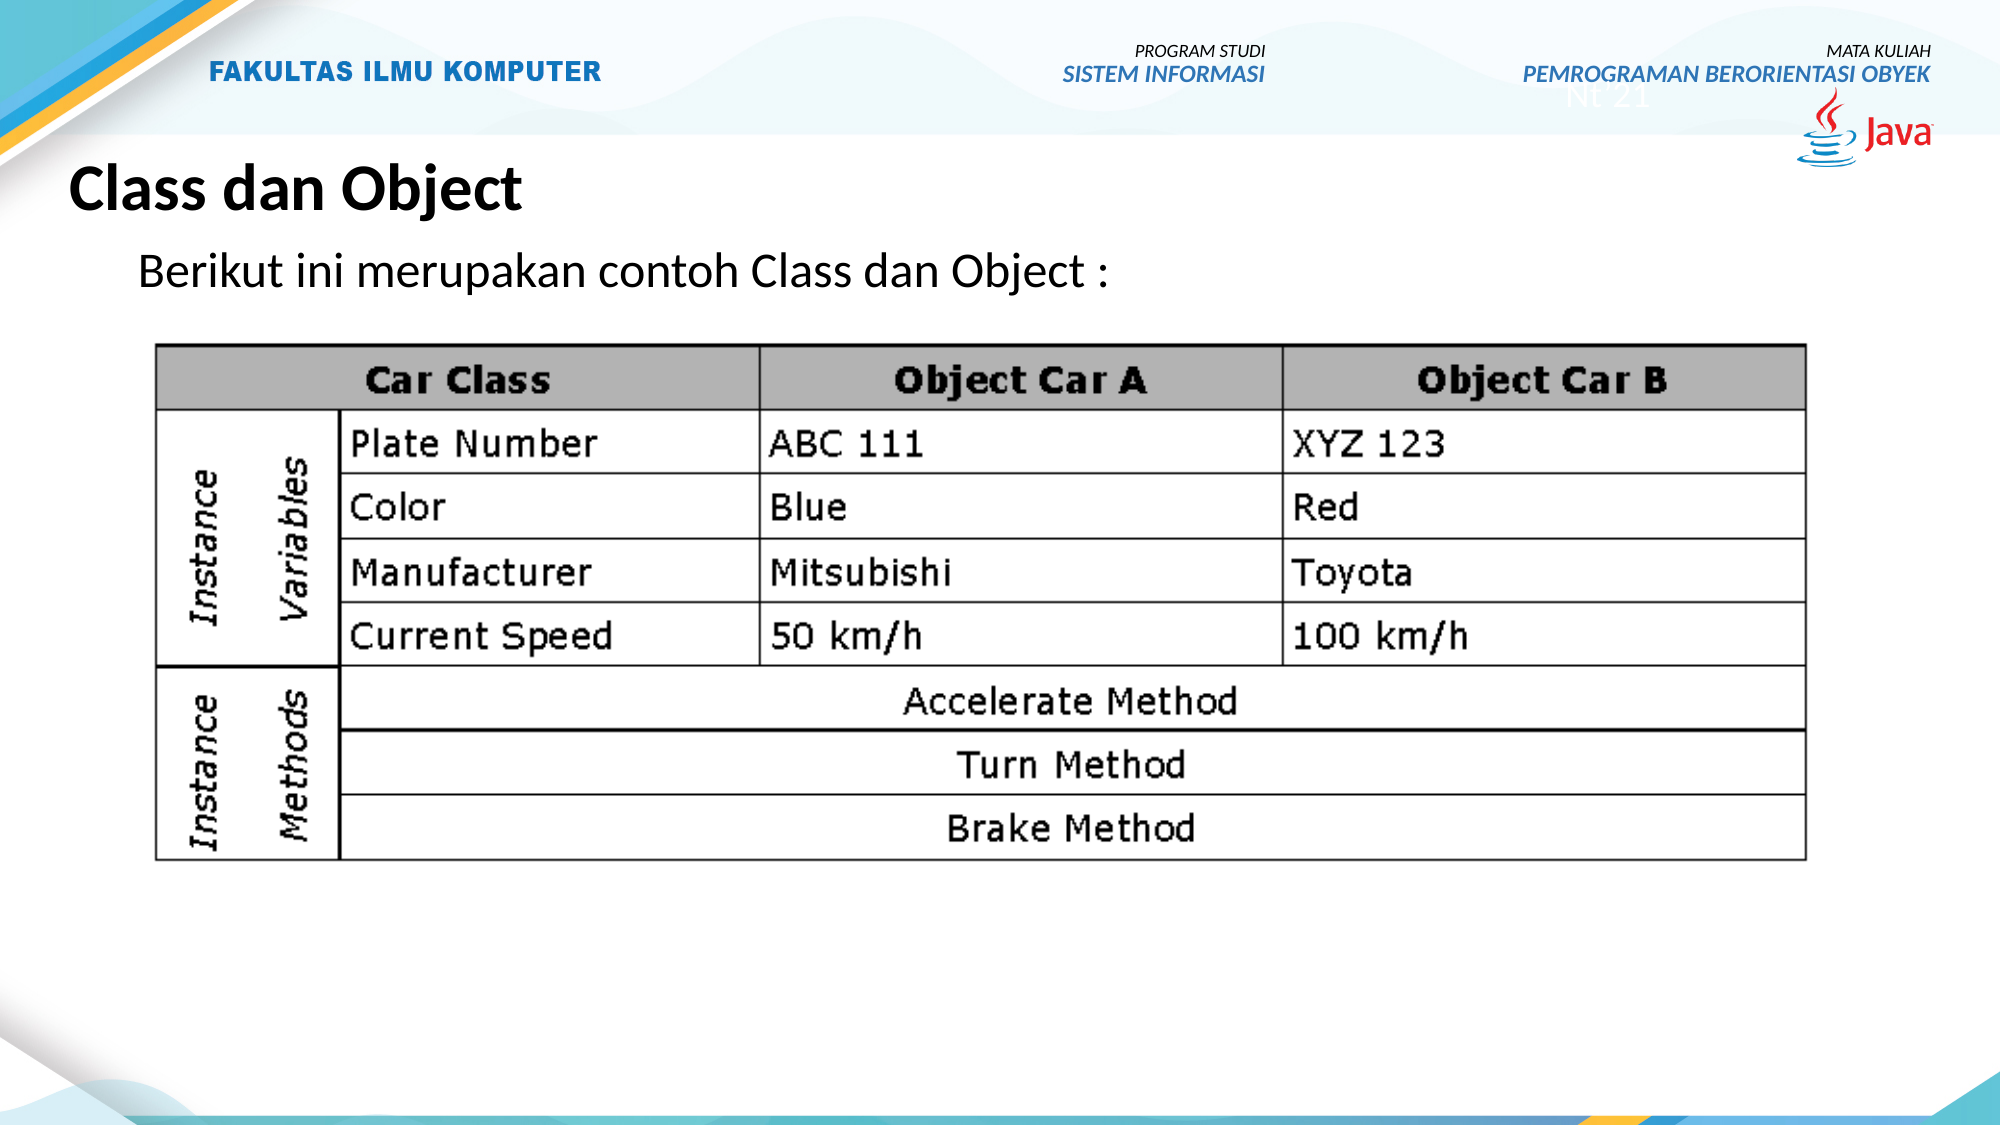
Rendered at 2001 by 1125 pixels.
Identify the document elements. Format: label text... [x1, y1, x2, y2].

text_box Nt’21 [1550, 62, 1711, 123]
text_box Berikut ini merupakan contoh Class dan Object : [123, 230, 1897, 354]
text_box MATA KULIAH PEMROGRAMAN BERORIENTASI OBYEK [1487, 33, 1947, 118]
picture [0, 0, 2000, 1125]
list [144, 340, 1815, 869]
text_box Class dan Object [54, 136, 690, 232]
text_box PROGRAM STUDI SISTEM INFORMASI [904, 33, 1281, 118]
